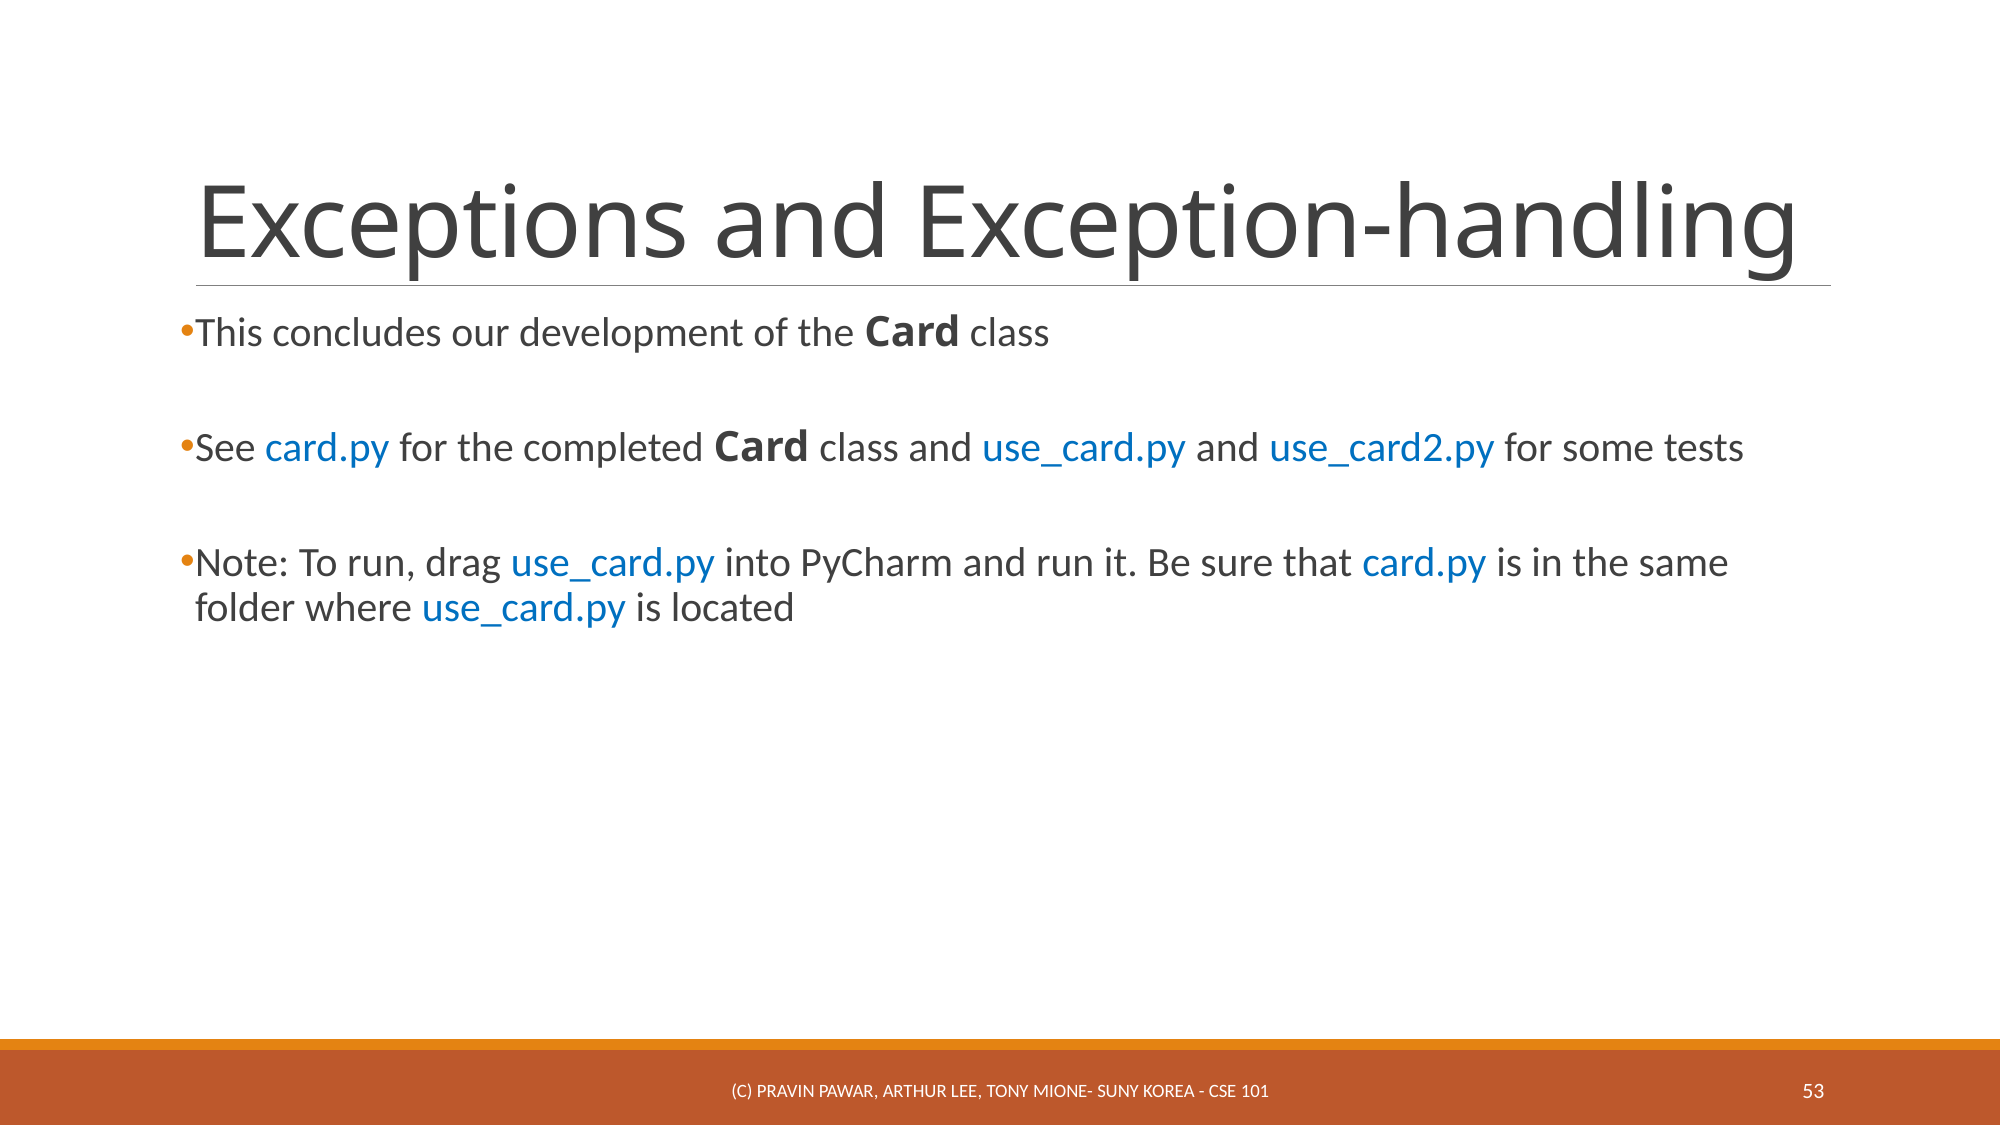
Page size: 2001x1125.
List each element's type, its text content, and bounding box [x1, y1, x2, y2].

slide_number 53 [1624, 1059, 1840, 1120]
footer (c) Pravin Pawar, Arthur Lee, Tony Mione- SUNY Korea - CSE 101 [604, 1059, 1396, 1120]
title Exceptions and Exception-handling [180, 47, 1830, 285]
list This concludes our development of the Card class See card.py for the completed Card class and use_card.py and use_card2.py for some tests Note: To run, drag use_card.py into PyCharm and run it. Be sure that card.py is in the same folder where use_card.py is located [180, 302, 1830, 963]
